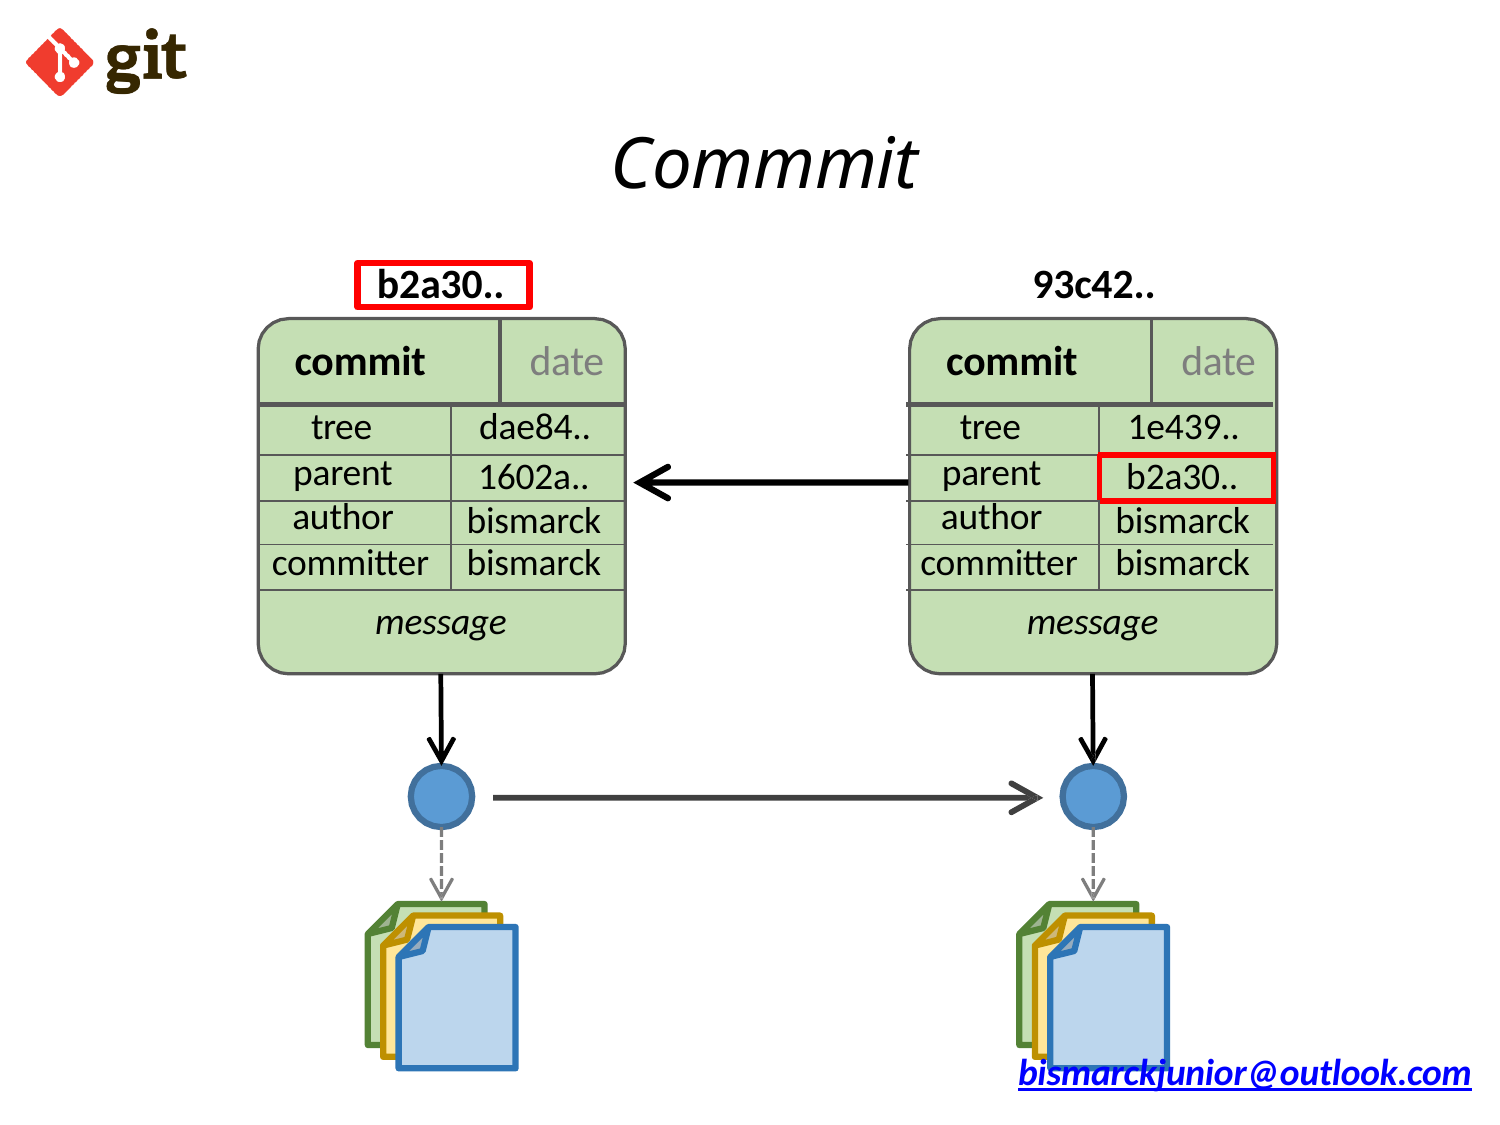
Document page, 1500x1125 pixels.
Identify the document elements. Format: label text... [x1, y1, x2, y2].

text_box 93c42.. [1030, 254, 1160, 307]
picture [26, 28, 187, 96]
text_box b2a30.. [357, 263, 530, 308]
title Commmit [131, 115, 1369, 306]
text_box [426, 463, 1044, 816]
text_box bismarckjunior@outlook.com [1016, 1055, 1481, 1094]
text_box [256, 316, 1108, 1072]
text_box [1108, 316, 1279, 1072]
